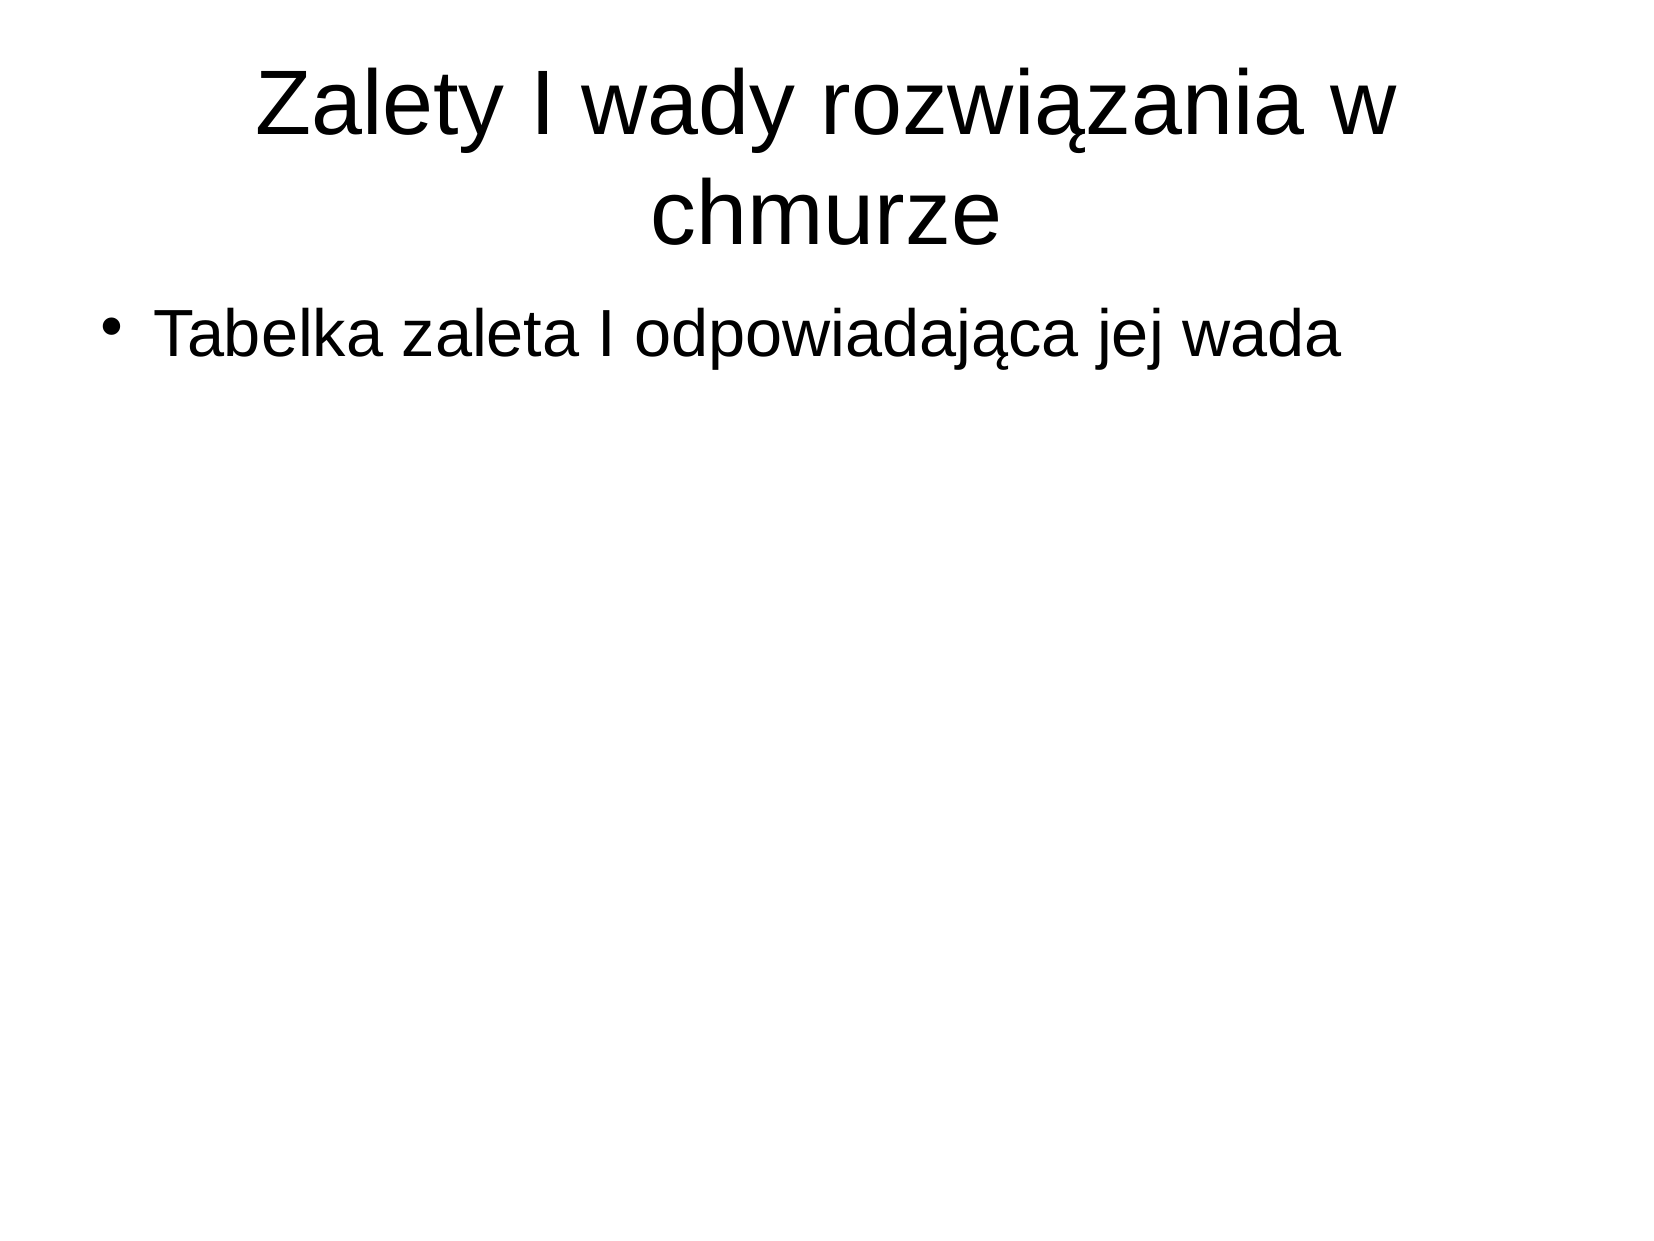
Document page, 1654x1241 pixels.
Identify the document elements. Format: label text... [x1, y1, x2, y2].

text_box Tabelka zaleta I odpowiadająca jej wada [82, 290, 1571, 1010]
text_box Zalety I wady rozwiązania w chmurze [82, 49, 1571, 257]
